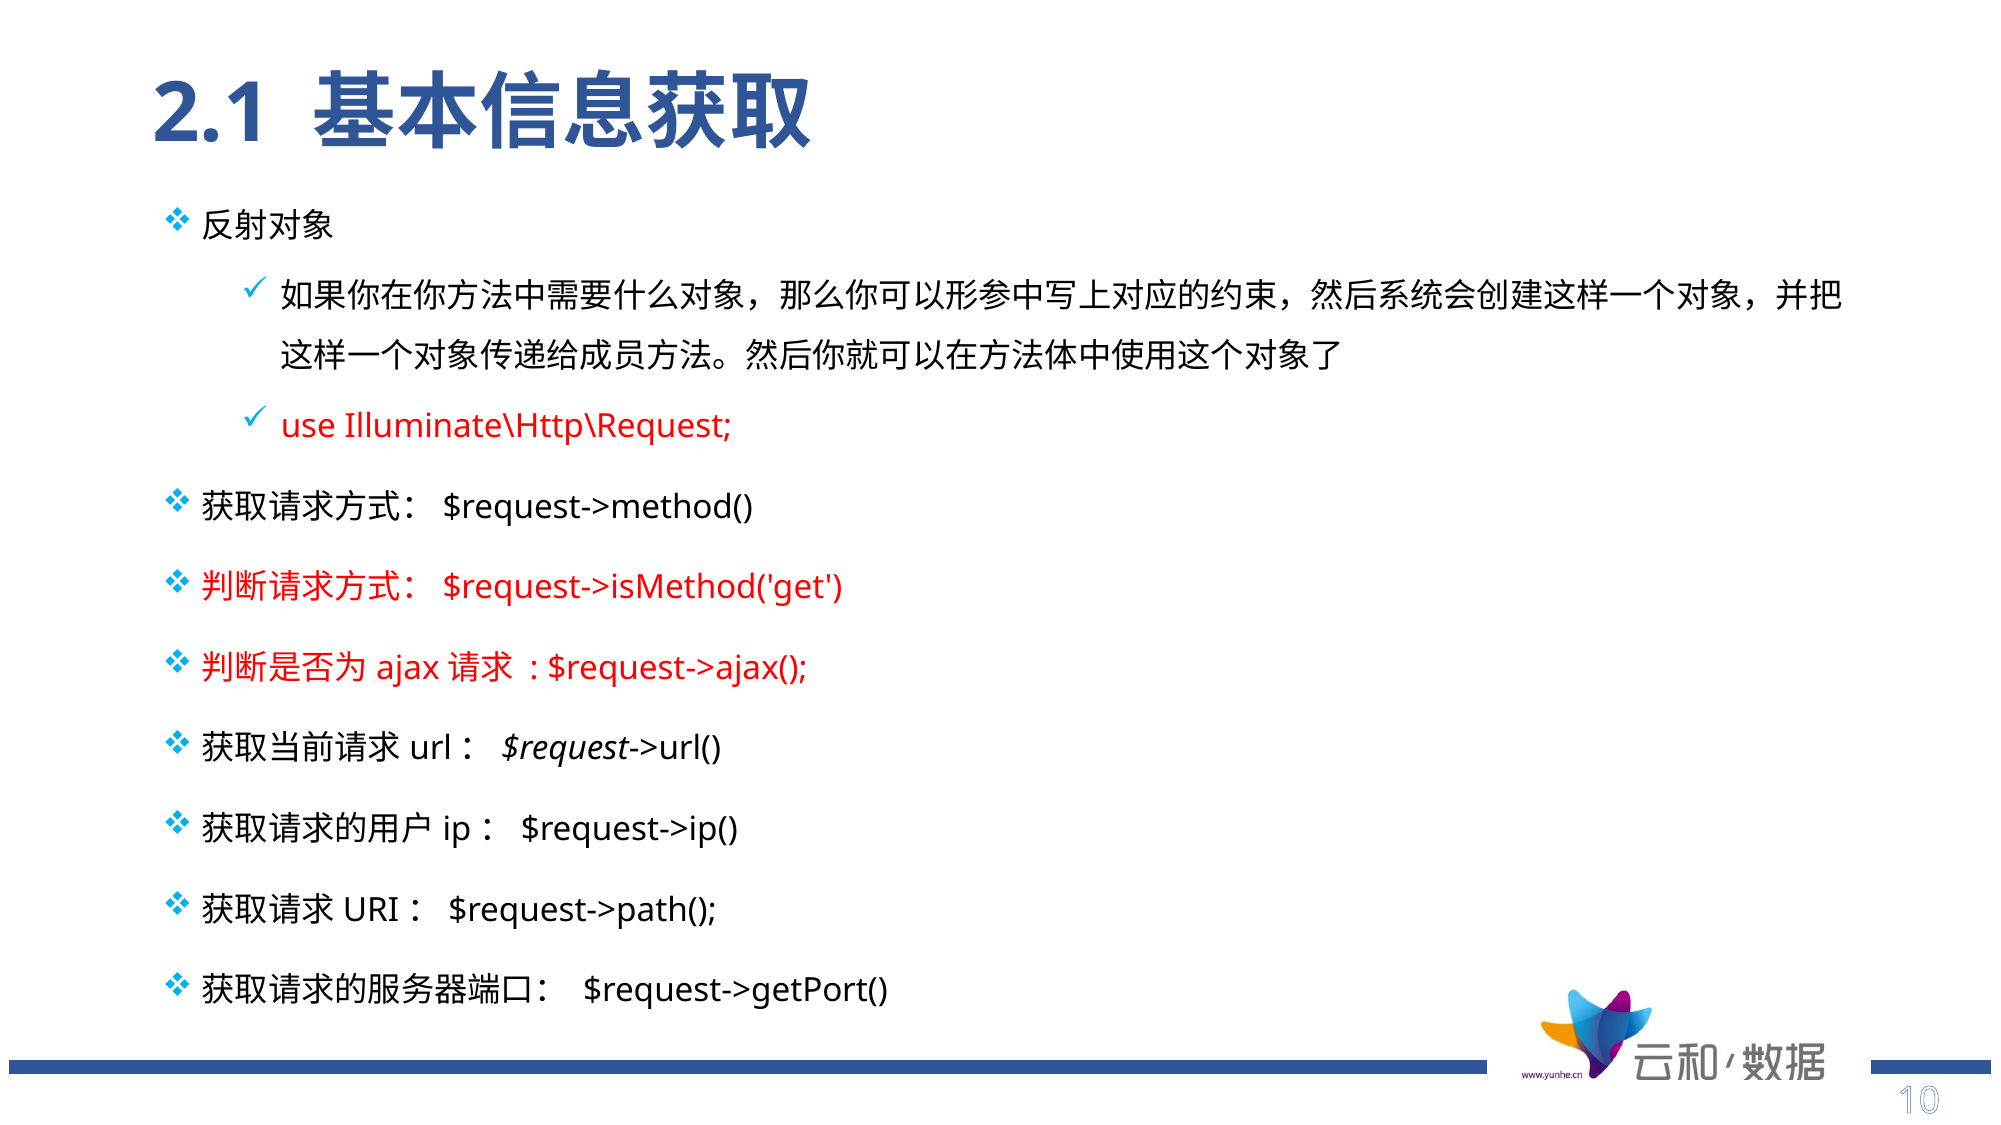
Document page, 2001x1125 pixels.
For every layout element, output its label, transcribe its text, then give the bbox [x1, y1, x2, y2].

title 2.1 基本信息获取 [137, 5, 1863, 224]
list 反射对象 如果你在你方法中需要什么对象，那么你可以形参中写上对应的约束，然后系统会创建这样一个对象，并把这样一个对象传递给成员方法。然后你就可以在方法体中使用这个对象了 use Illuminate\Http\Request; 获取请求方式：$request->method() 判断请求方式：$request->isMethod('get') 判断是否为ajax请求 : $request->ajax(); 获取当前请求url：$request->url() 获取请求的用户ip：$request->ip() 获取请求URI：$request->path(); 获取请求的服务器端口： $request->getPort() [147, 176, 1873, 1054]
picture [1504, 1054, 1845, 1106]
